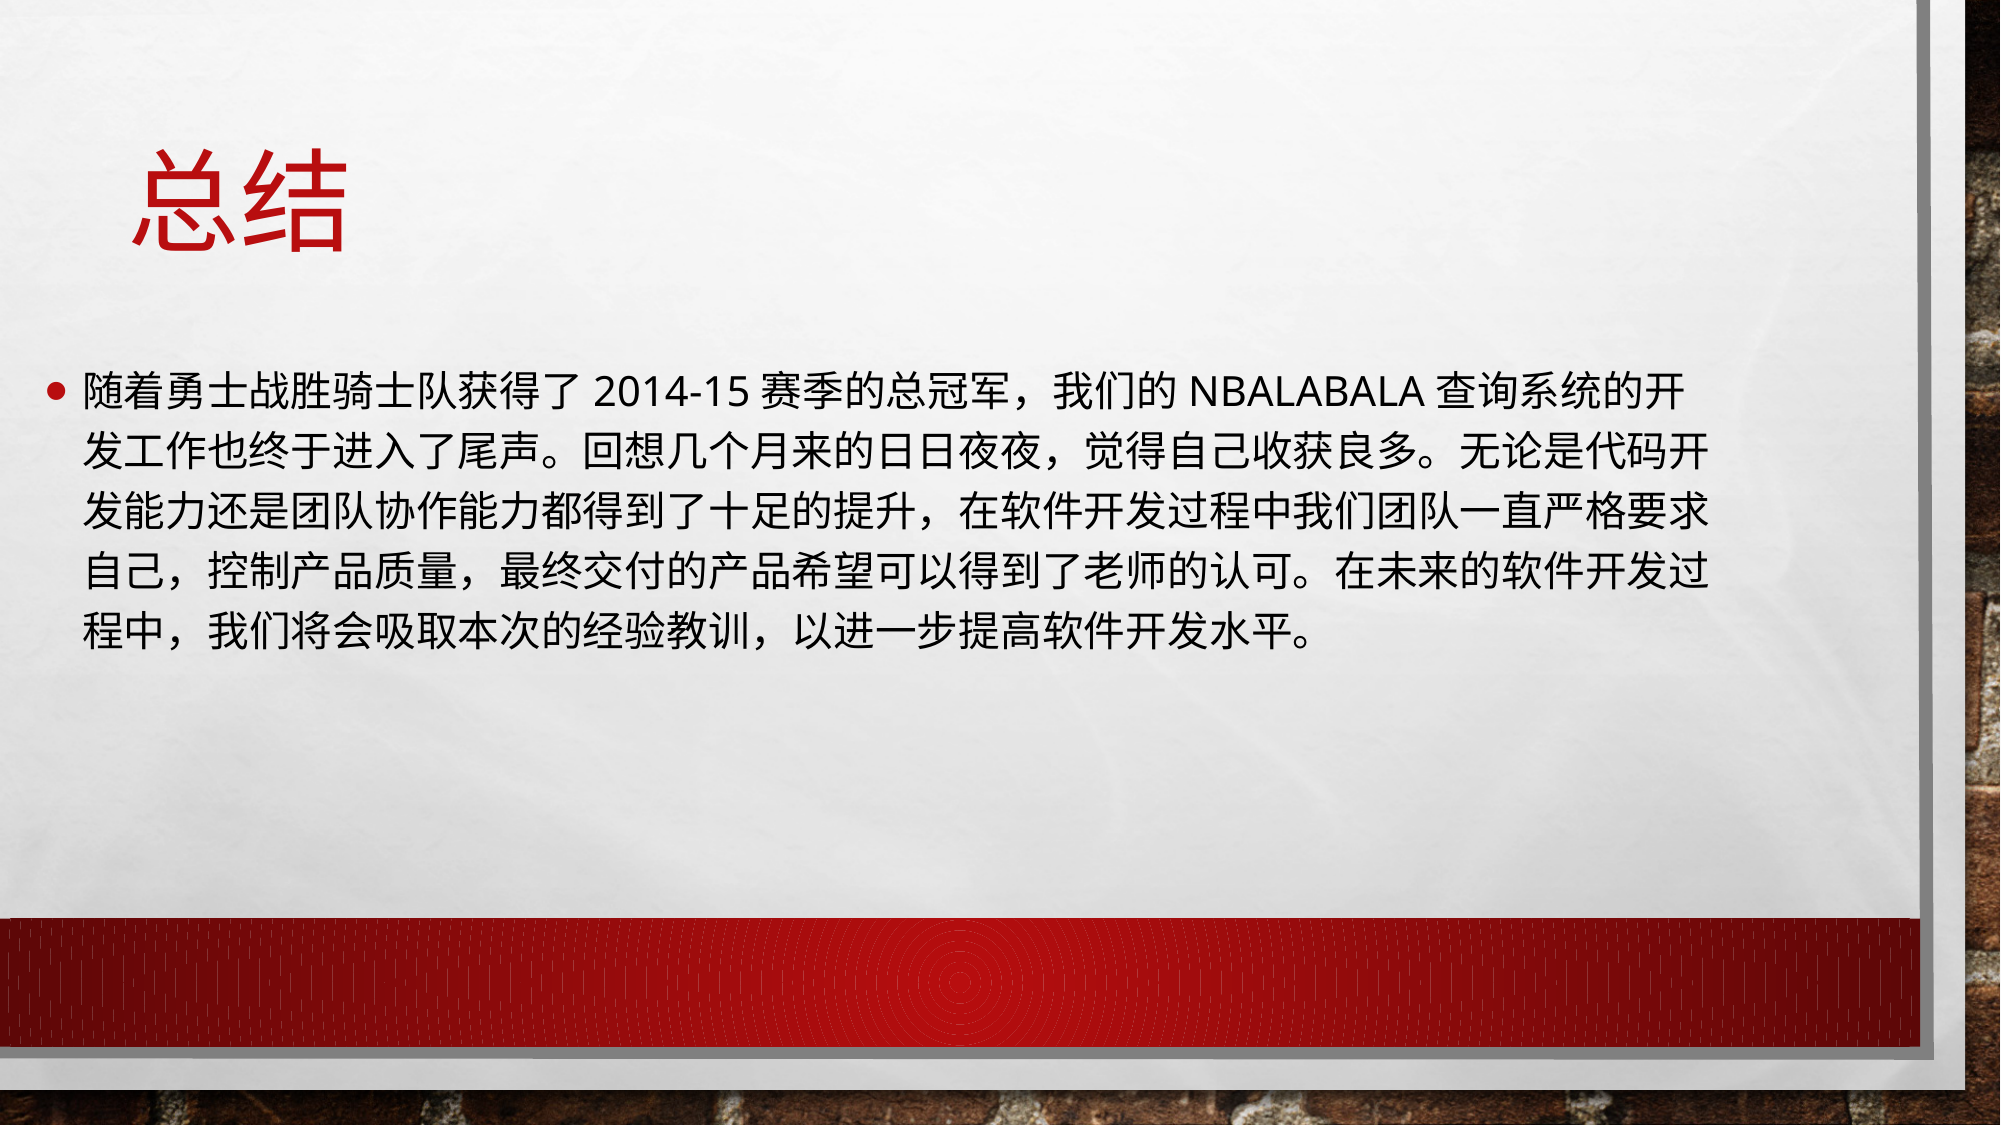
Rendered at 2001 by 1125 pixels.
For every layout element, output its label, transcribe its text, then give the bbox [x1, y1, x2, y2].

title 总结 [112, 112, 1818, 302]
list 随着勇士战胜骑士队获得了2014-15赛季的总冠军，我们的NBALABAla查询系统的开发工作也终于进入了尾声。回想几个月来的日日夜夜，觉得自己收获良多。无论是代码开发能力还是团队协作能力都得到了十足的提升，在软件开发过程中我们团队一直严格要求自己，控制产品质量，最终交付的产品希望可以得到了老师的认可。在未来的软件开发过程中，我们将会吸取本次的经验教训，以进一步提高软件开发水平。 [29, 233, 1735, 777]
picture [0, 0, 2000, 1125]
